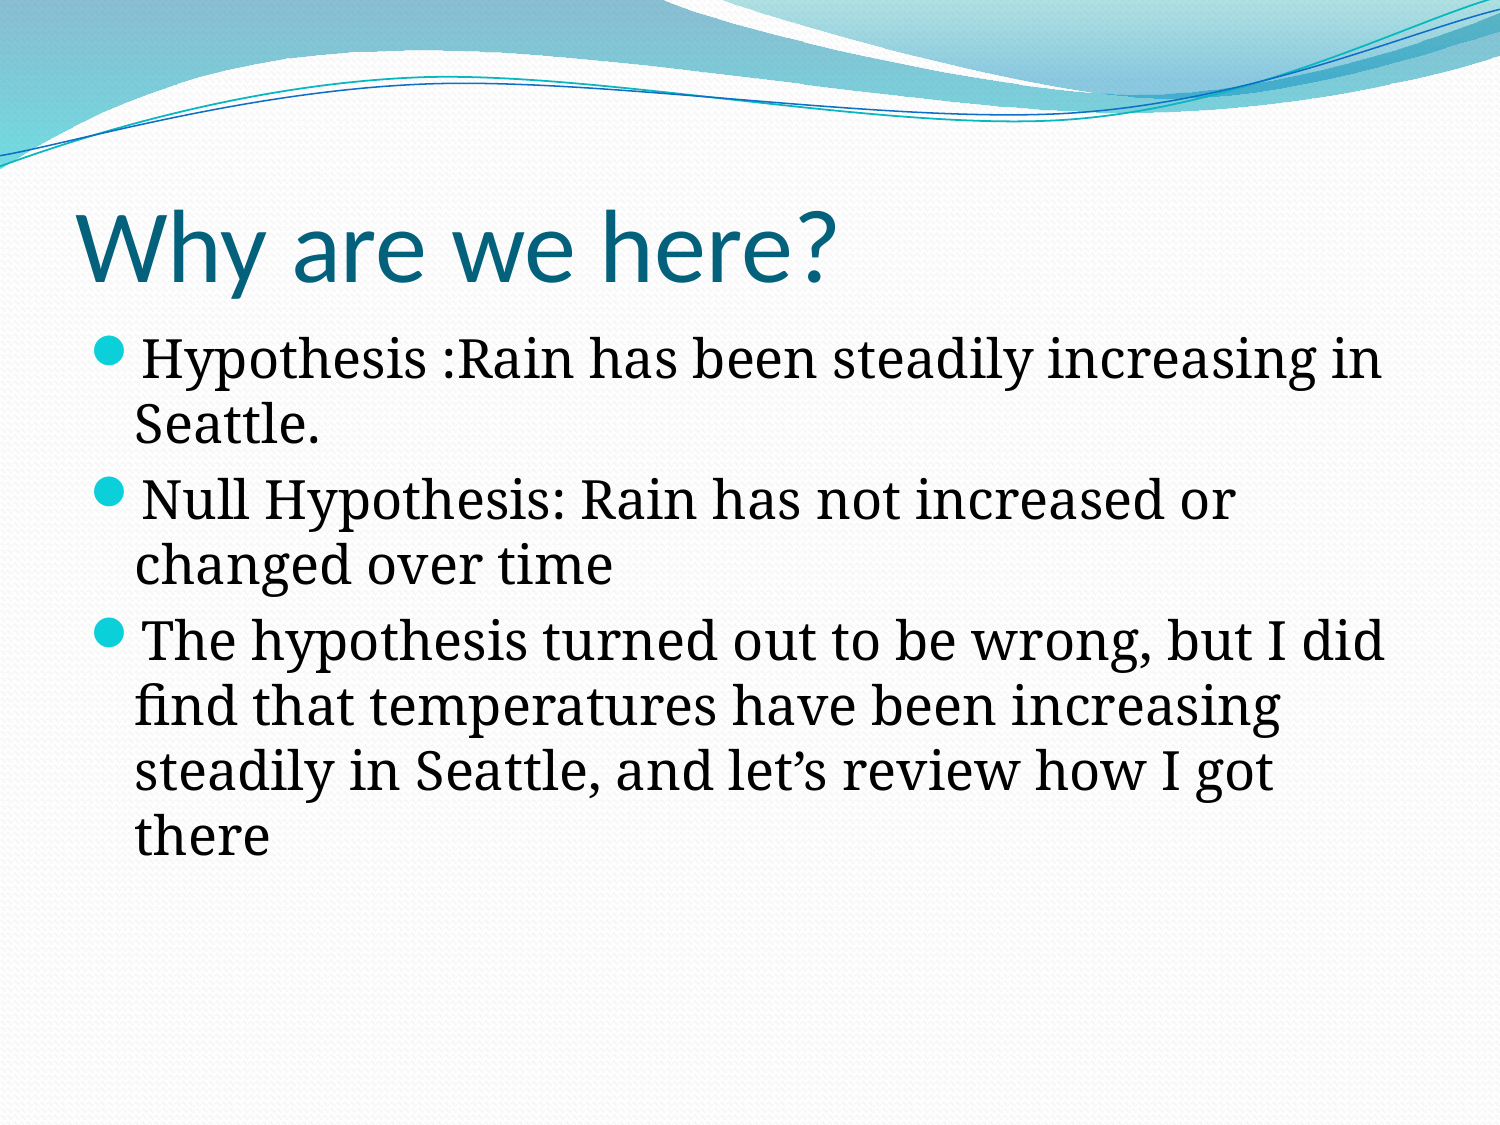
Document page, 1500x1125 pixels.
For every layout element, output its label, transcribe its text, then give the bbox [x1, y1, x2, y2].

list Hypothesis :Rain has been steadily increasing in Seattle. Null Hypothesis: Rain has not increased or changed over time The hypothesis turned out to be wrong, but I did find that temperatures have been increasing steadily in Seattle, and let’s review how I got there [75, 317, 1425, 1038]
title Why are we here? [75, 115, 1425, 303]
